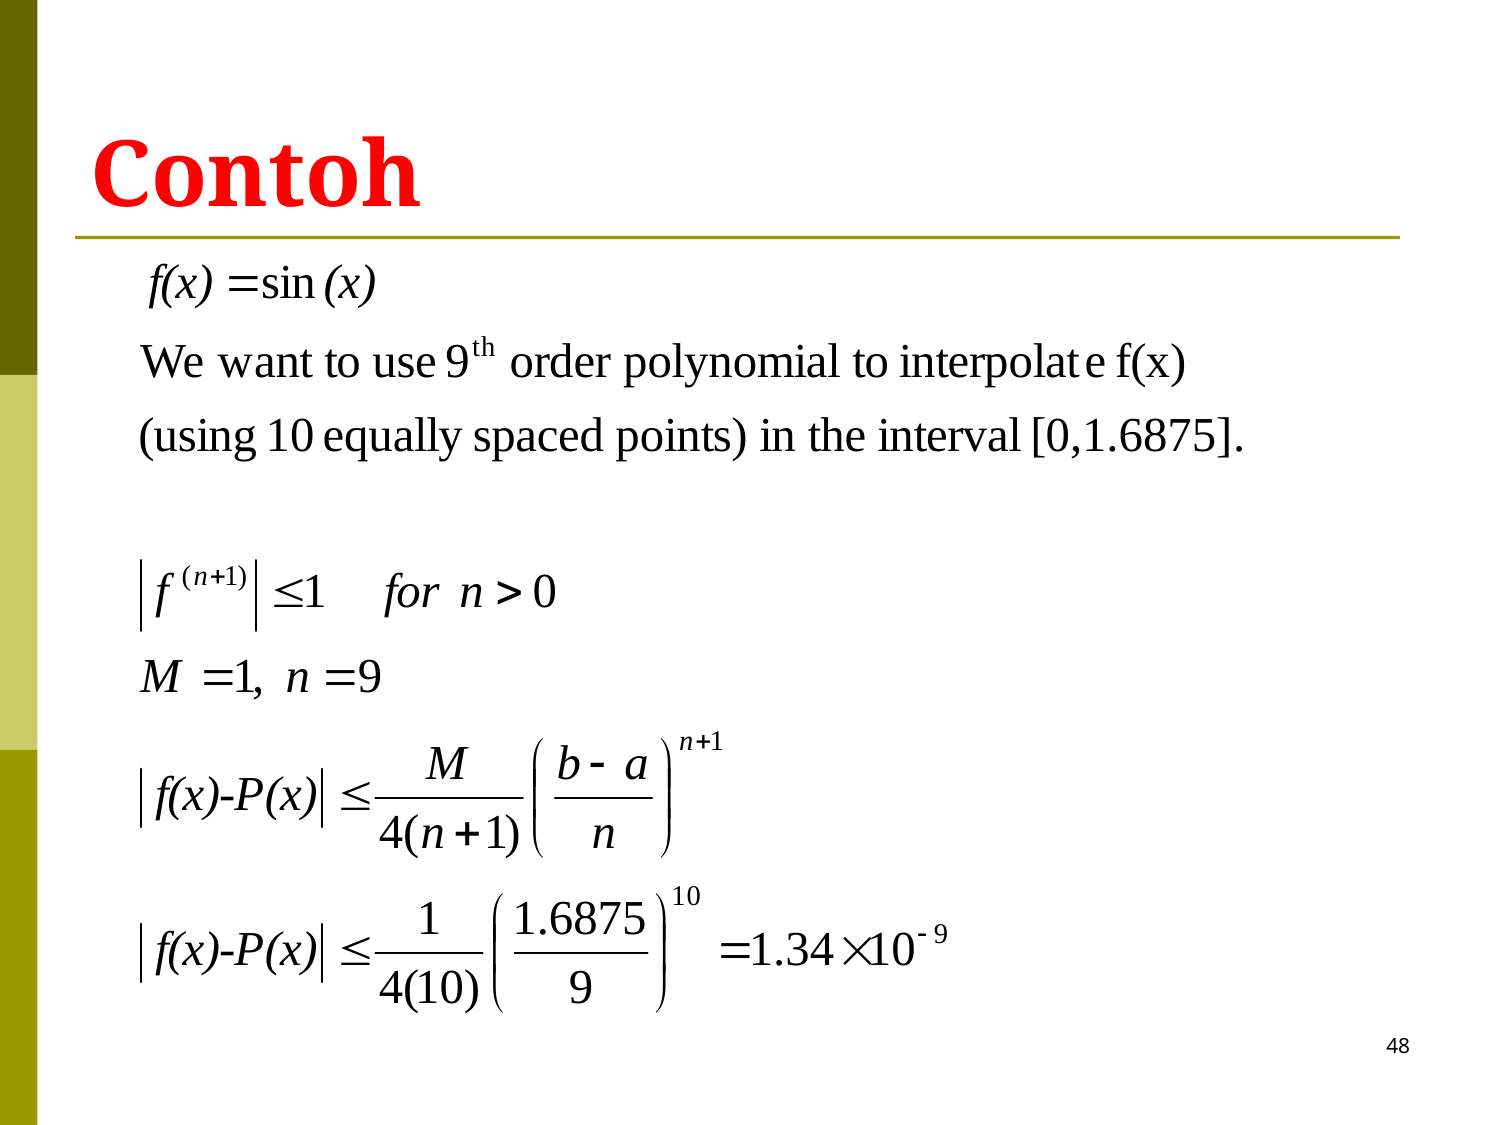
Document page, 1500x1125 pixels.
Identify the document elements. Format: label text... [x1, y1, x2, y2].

title Contoh [75, 45, 1425, 233]
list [131, 252, 1250, 1026]
slide_number 48 [1074, 1024, 1426, 1101]
